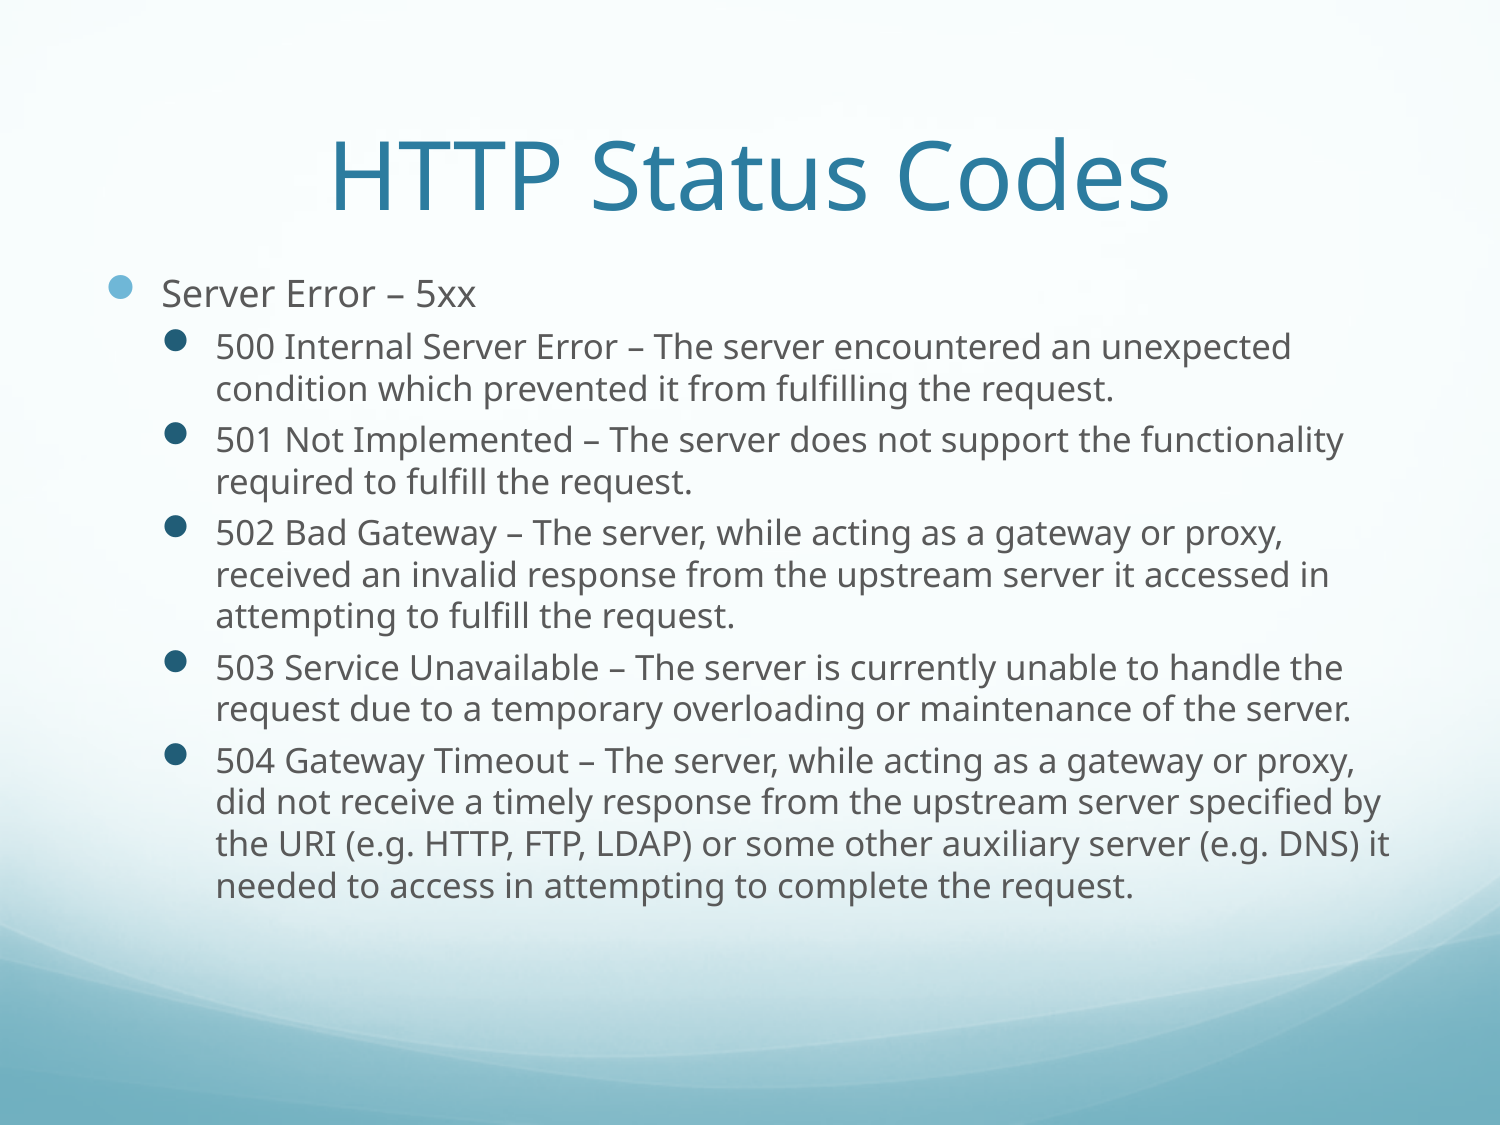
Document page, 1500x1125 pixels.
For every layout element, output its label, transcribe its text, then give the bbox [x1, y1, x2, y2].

title HTTP Status Codes [90, 17, 1410, 237]
list Server Error – 5xx 500 Internal Server Error – The server encountered an unexpected condition which prevented it from fulfilling the request. 501 Not Implemented – The server does not support the functionality required to fulfill the request. 502 Bad Gateway – The server, while acting as a gateway or proxy, received an invalid response from the upstream server it accessed in attempting to fulfill the request. 503 Service Unavailable – The server is currently unable to handle the request due to a temporary overloading or maintenance of the server. 504 Gateway Timeout – The server, while acting as a gateway or proxy, did not receive a timely response from the upstream server specified by the URI (e.g. HTTP, FTP, LDAP) or some other auxiliary server (e.g. DNS) it needed to access in attempting to complete the request. [90, 262, 1410, 975]
